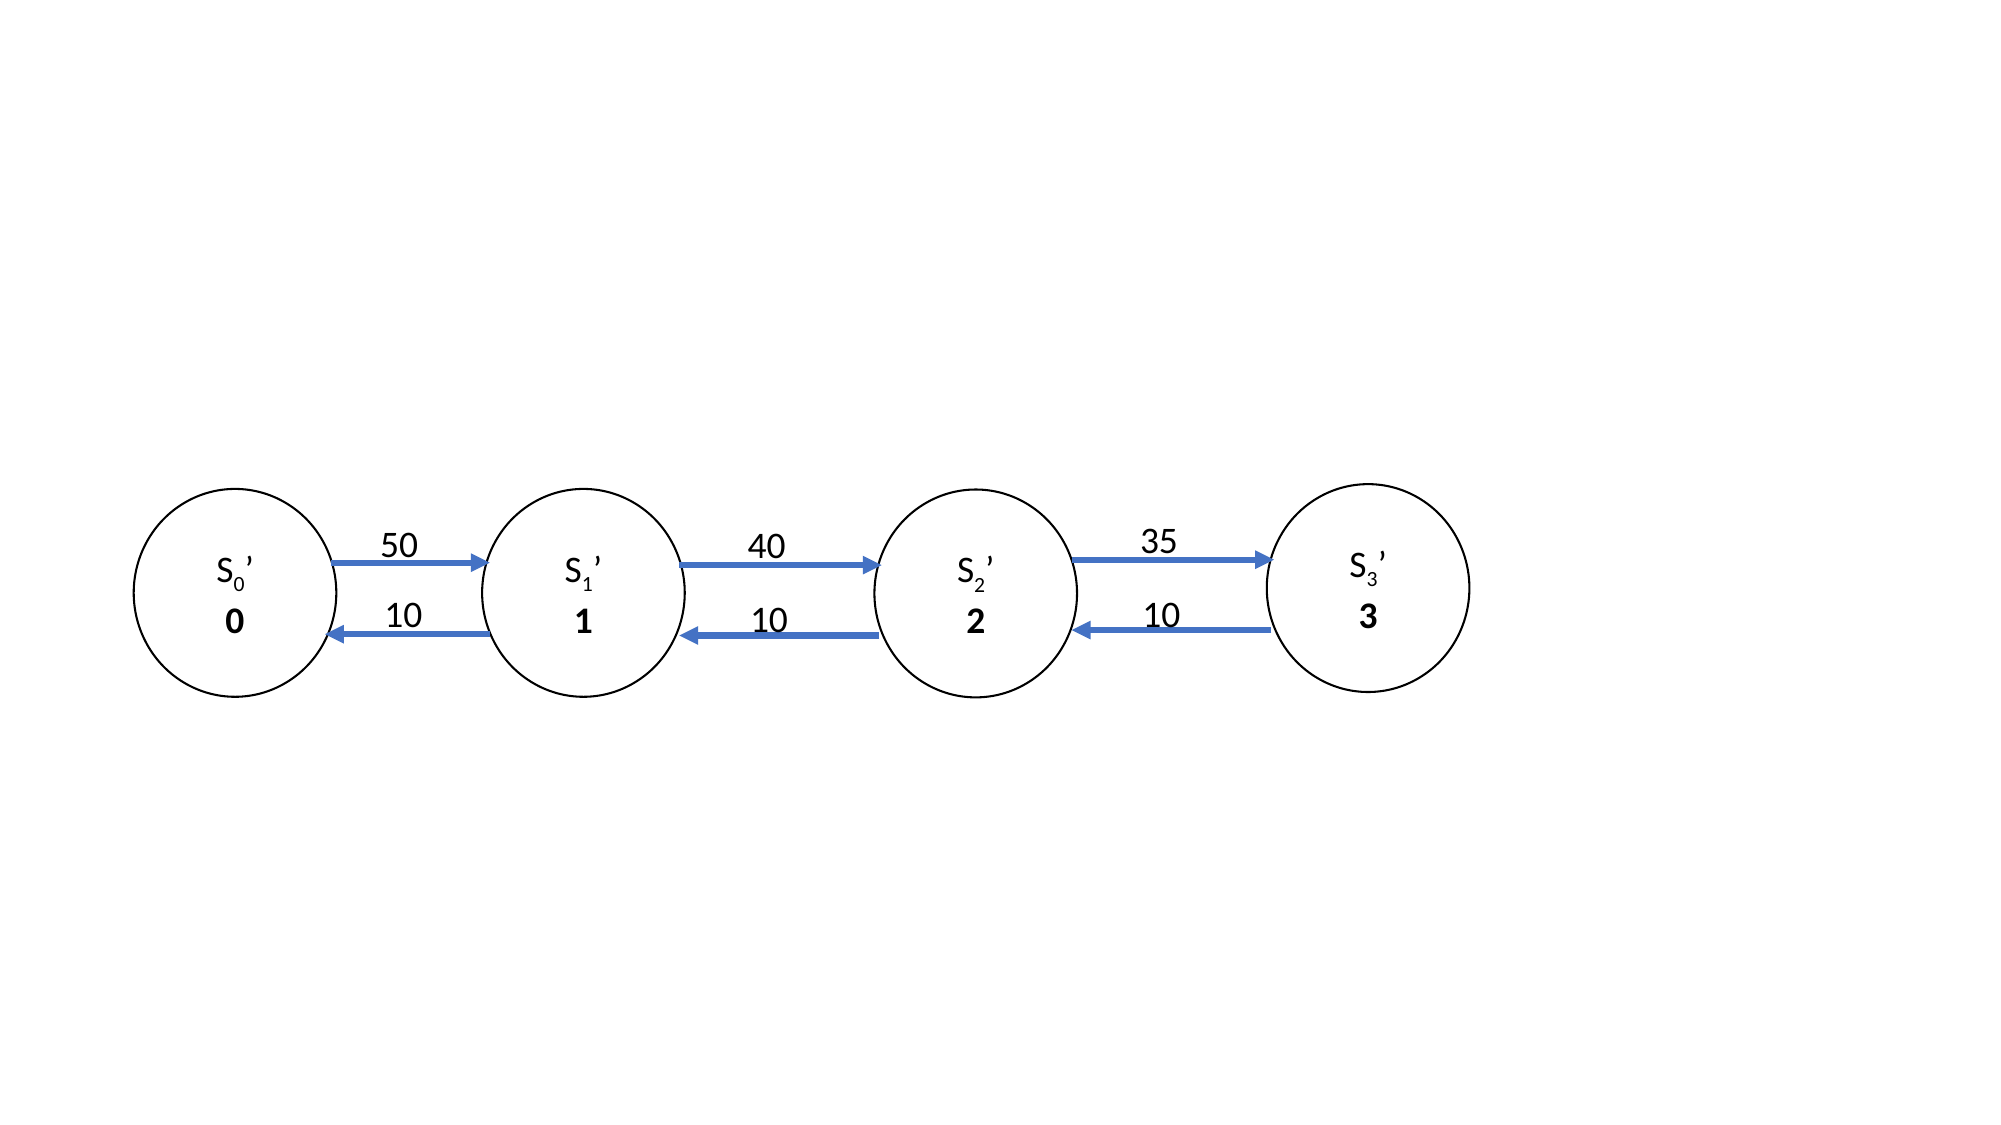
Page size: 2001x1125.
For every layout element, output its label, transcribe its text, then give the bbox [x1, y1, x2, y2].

text_box 40 [732, 514, 1025, 574]
text_box 50 [365, 512, 658, 572]
text_box 10 [1127, 582, 1420, 643]
text_box S1’ 1 [481, 520, 686, 698]
text_box S1’ 1 [518, 487, 649, 512]
text_box S0’ 0 [132, 487, 338, 698]
text_box 10 [369, 583, 662, 643]
text_box S2’ 2 [873, 488, 1079, 699]
text_box S3’ 3 [1265, 483, 1471, 694]
text_box 10 [735, 588, 1028, 648]
text_box 35 [1125, 508, 1418, 569]
